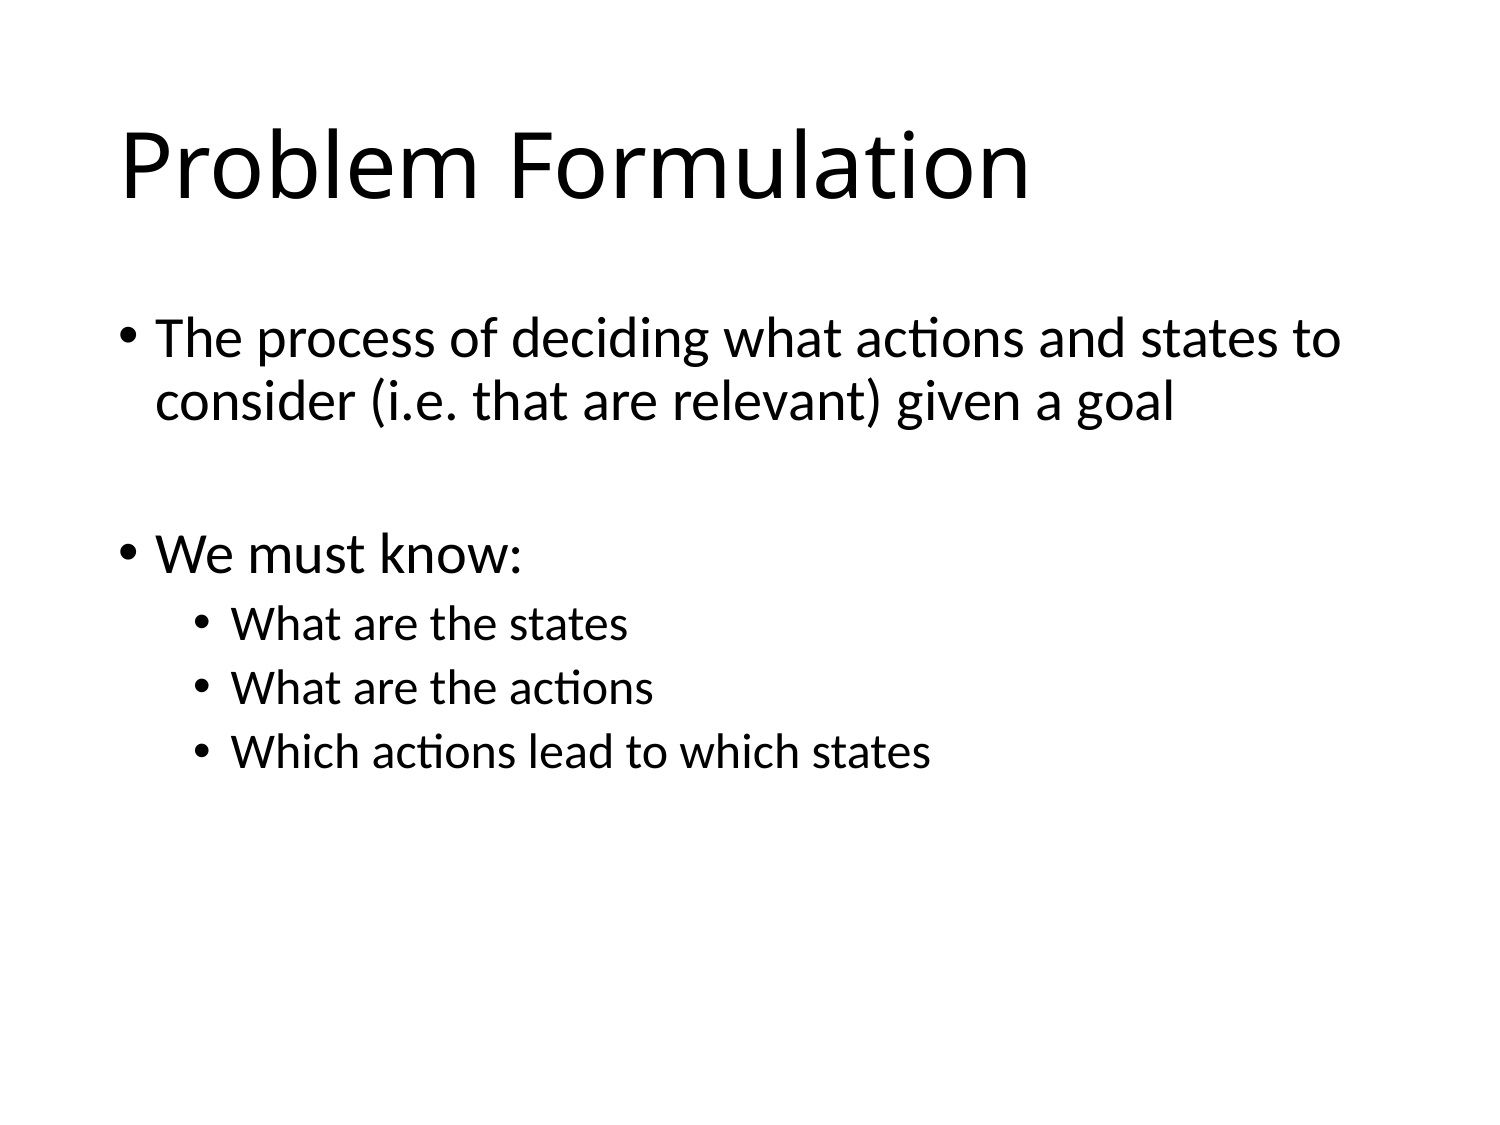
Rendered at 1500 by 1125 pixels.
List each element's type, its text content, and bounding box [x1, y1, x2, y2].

list The process of deciding what actions and states to consider (i.e. that are relevant) given a goal We must know: What are the states What are the actions Which actions lead to which states [103, 299, 1397, 1014]
title Problem Formulation [103, 59, 1397, 278]
